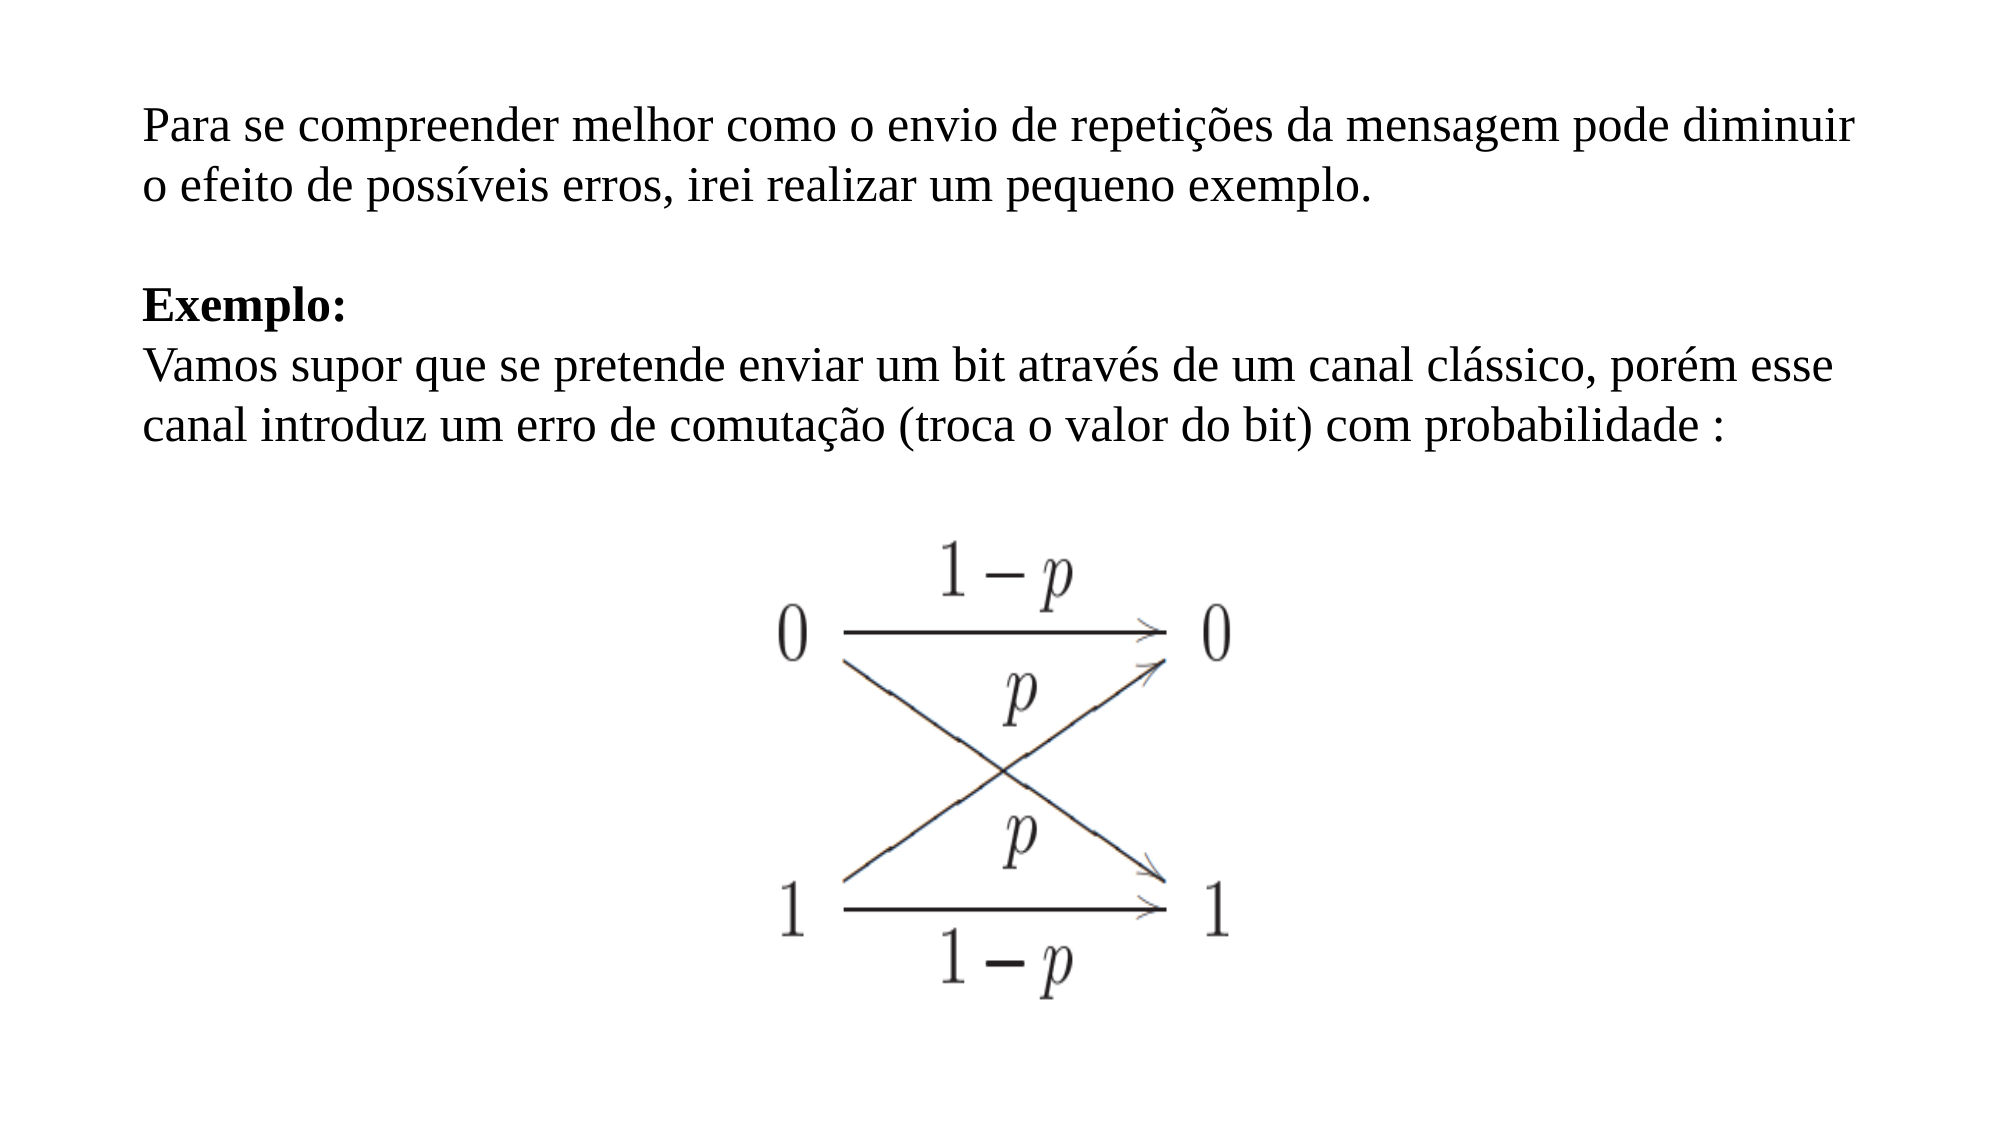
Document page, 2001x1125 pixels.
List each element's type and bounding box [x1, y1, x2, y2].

picture [705, 523, 1295, 1014]
